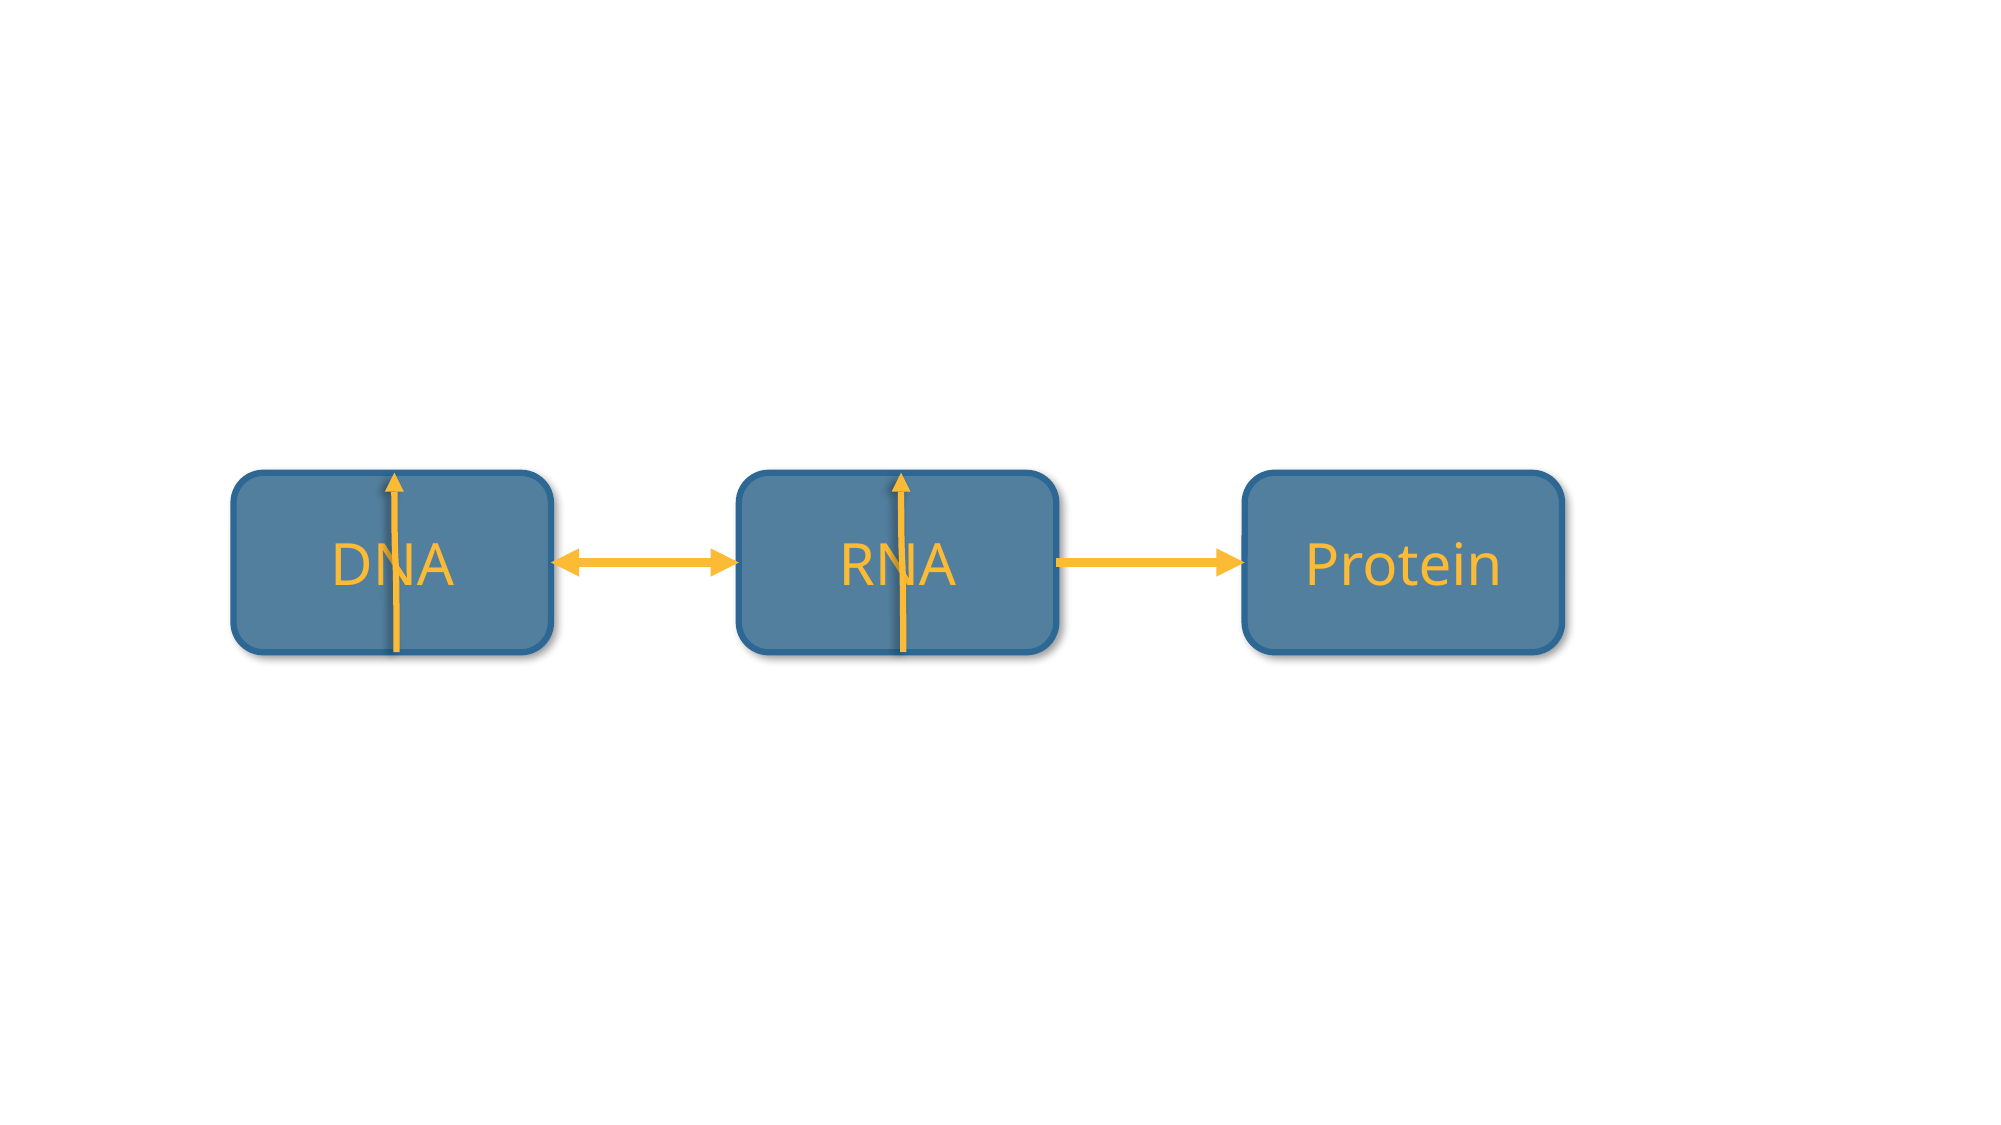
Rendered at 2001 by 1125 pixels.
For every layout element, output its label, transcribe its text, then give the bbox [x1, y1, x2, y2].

text_box Protein [1243, 471, 1564, 654]
text_box RNA [737, 471, 1058, 654]
text_box DNA [232, 471, 552, 654]
